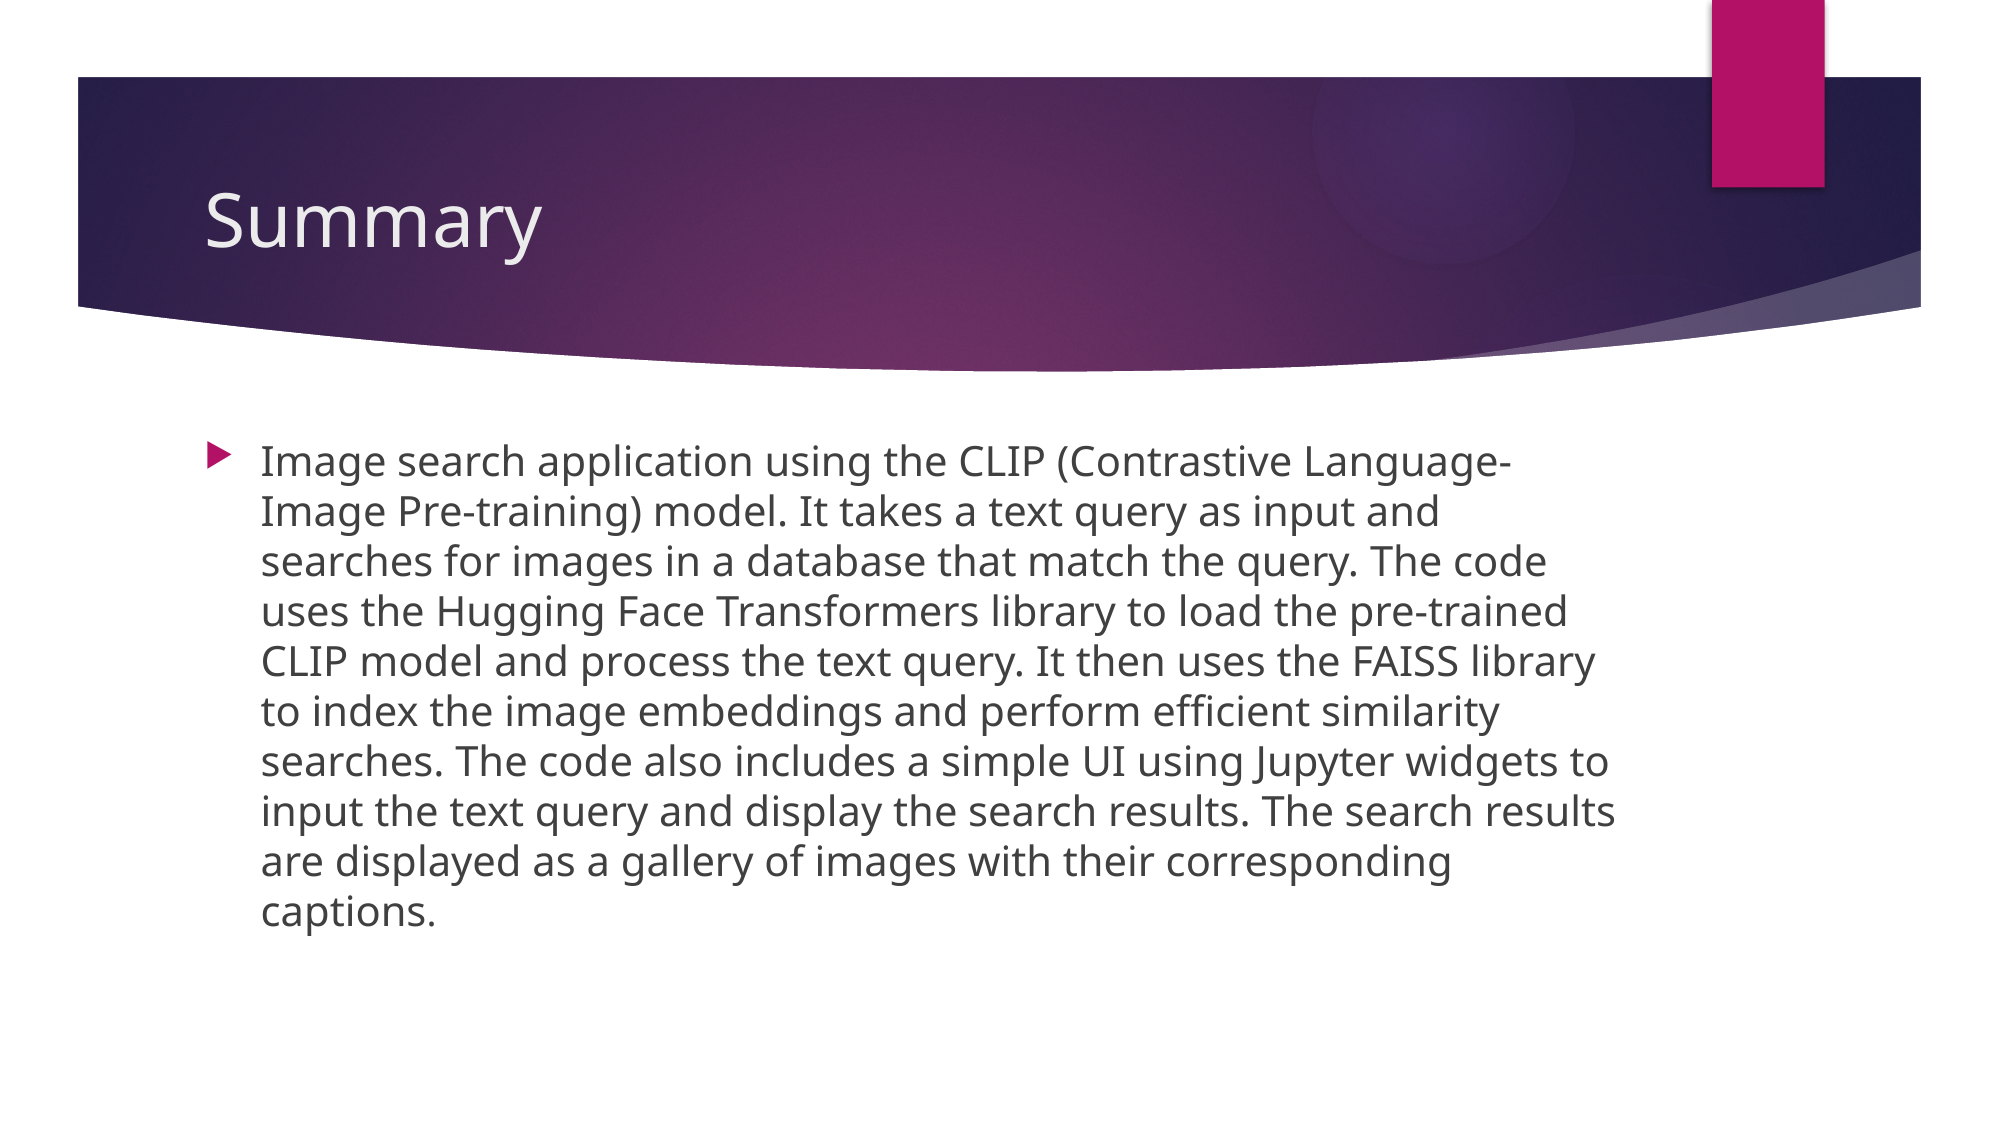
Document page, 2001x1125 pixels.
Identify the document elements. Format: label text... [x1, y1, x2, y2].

title Summary [189, 159, 1627, 276]
list Image search application using the CLIP (Contrastive Language-Image Pre-training) model. It takes a text query as input and searches for images in a database that match the query. The code uses the Hugging Face Transformers library to load the pre-trained CLIP model and process the text query. It then uses the FAISS library to index the image embeddings and perform efficient similarity searches. The code also includes a simple UI using Jupyter widgets to input the text query and display the search results. The search results are displayed as a gallery of images with their corresponding captions. [189, 427, 1638, 988]
